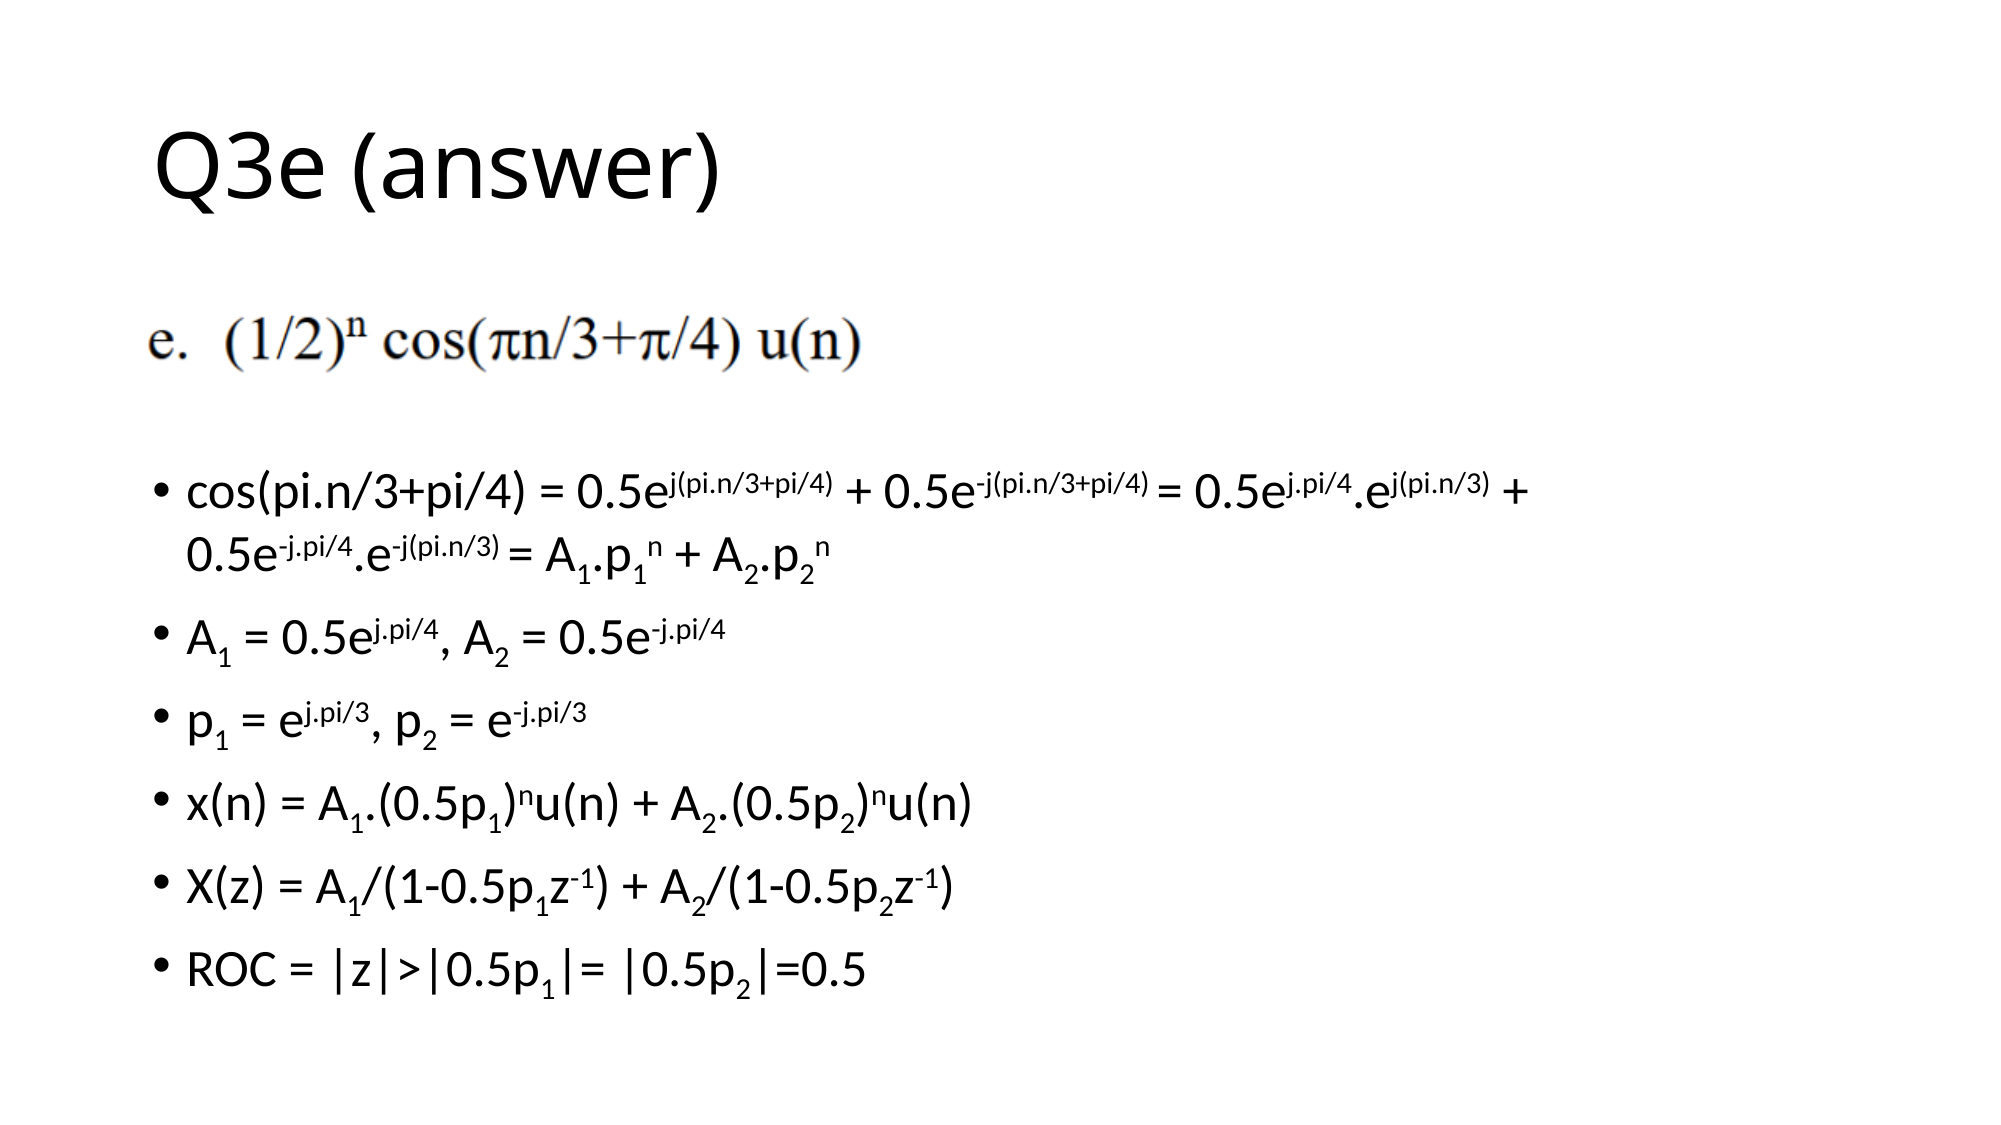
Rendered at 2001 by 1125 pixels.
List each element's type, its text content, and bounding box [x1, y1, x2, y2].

title Q3e (answer) [137, 59, 1863, 278]
list cos(pi.n/3+pi/4) = 0.5ej(pi.n/3+pi/4) + 0.5e-j(pi.n/3+pi/4) = 0.5ej.pi/4.ej(pi.n/3) + 0.5e-j.pi/4.e-j(pi.n/3) = A1.p1n + A2.p2n A1 = 0.5ej.pi/4, A2 = 0.5e-j.pi/4 p1 = ej.pi/3, p2 = e-j.pi/3 x(n) = A1.(0.5p1)nu(n) + A2.(0.5p2)nu(n) X(z) = A1/(1-0.5p1z-1) + A2/(1-0.5p2z-1) ROC = |z|>|0.5p1|= |0.5p2|=0.5 [137, 299, 1863, 1014]
picture [124, 299, 887, 377]
